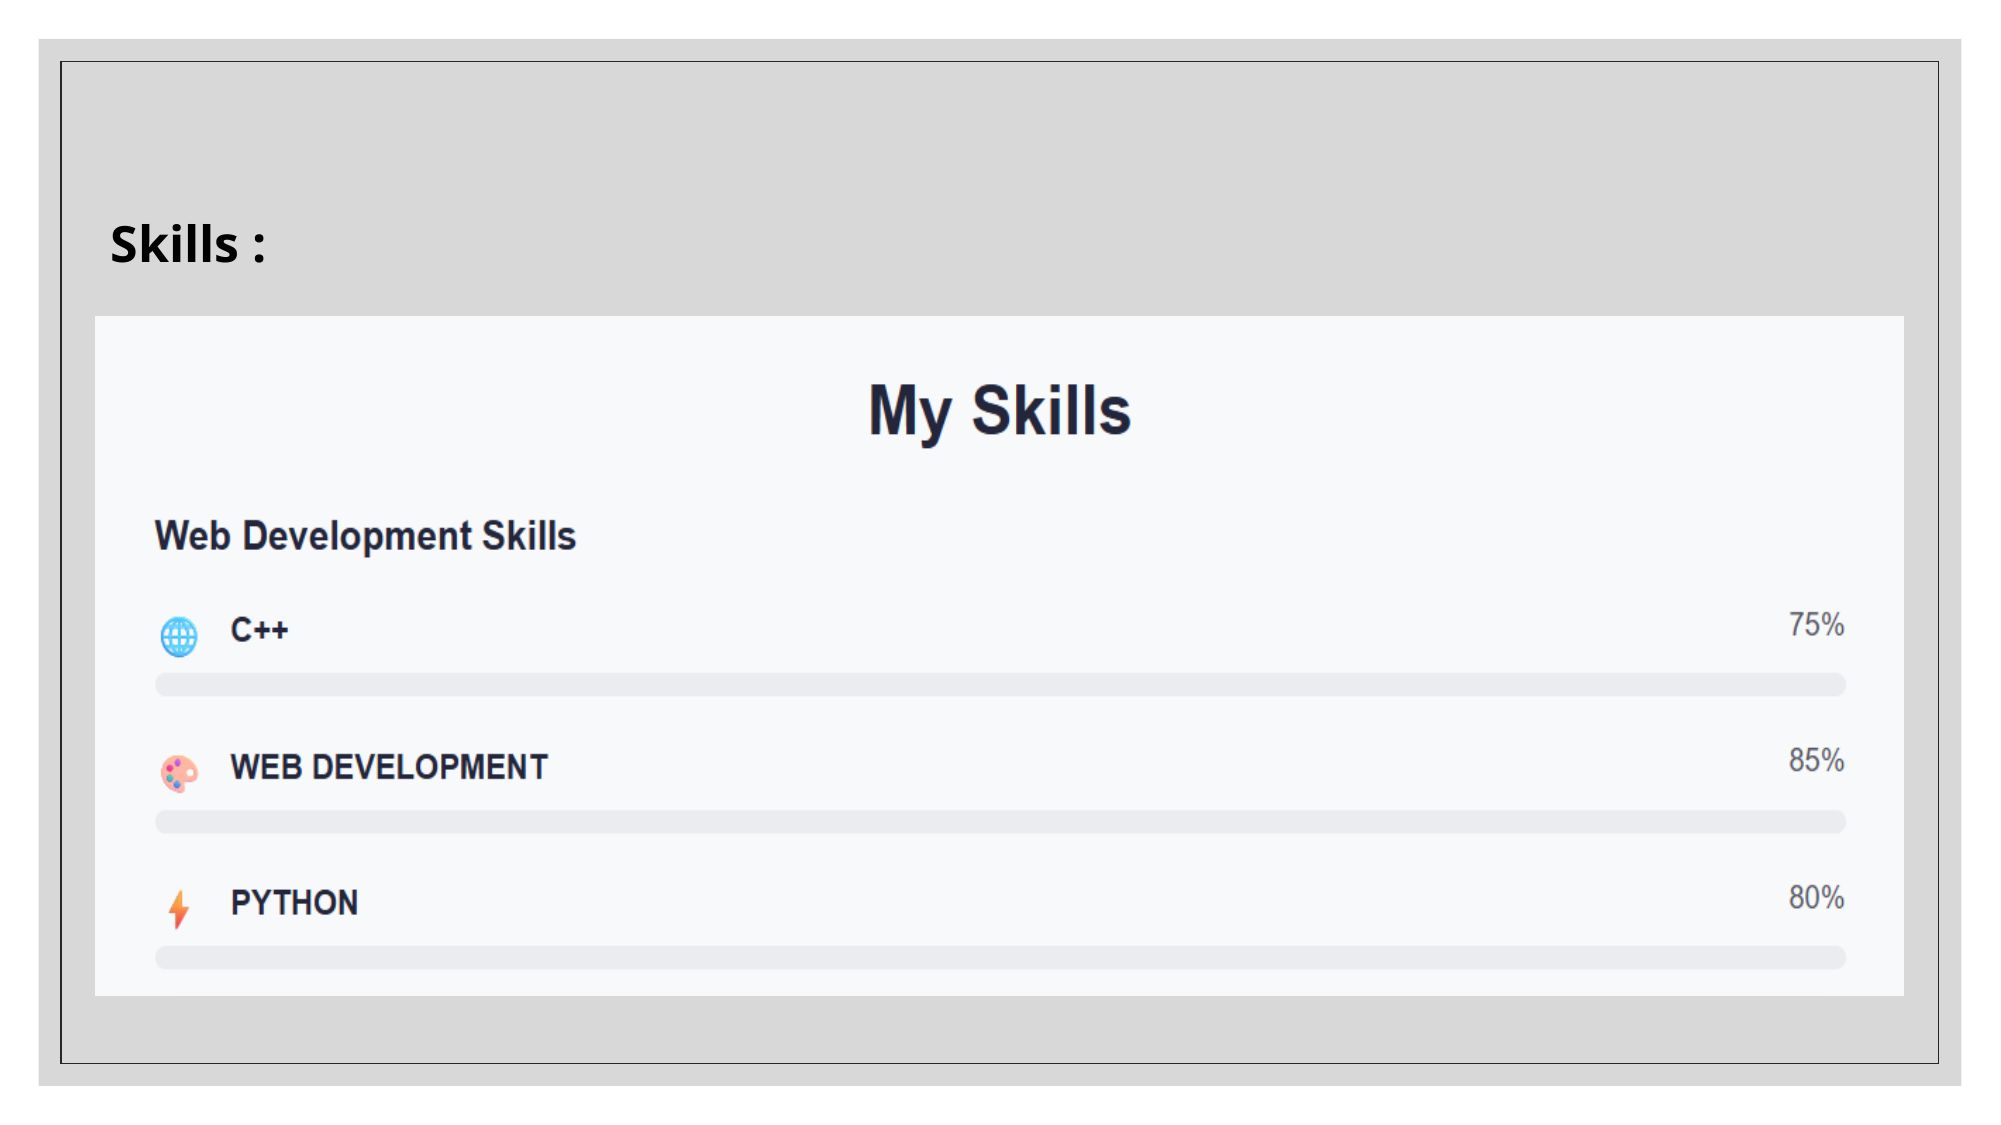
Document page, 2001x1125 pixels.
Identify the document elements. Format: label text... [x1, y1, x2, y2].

picture [95, 316, 1905, 996]
text_box Skills : [95, 205, 1096, 280]
